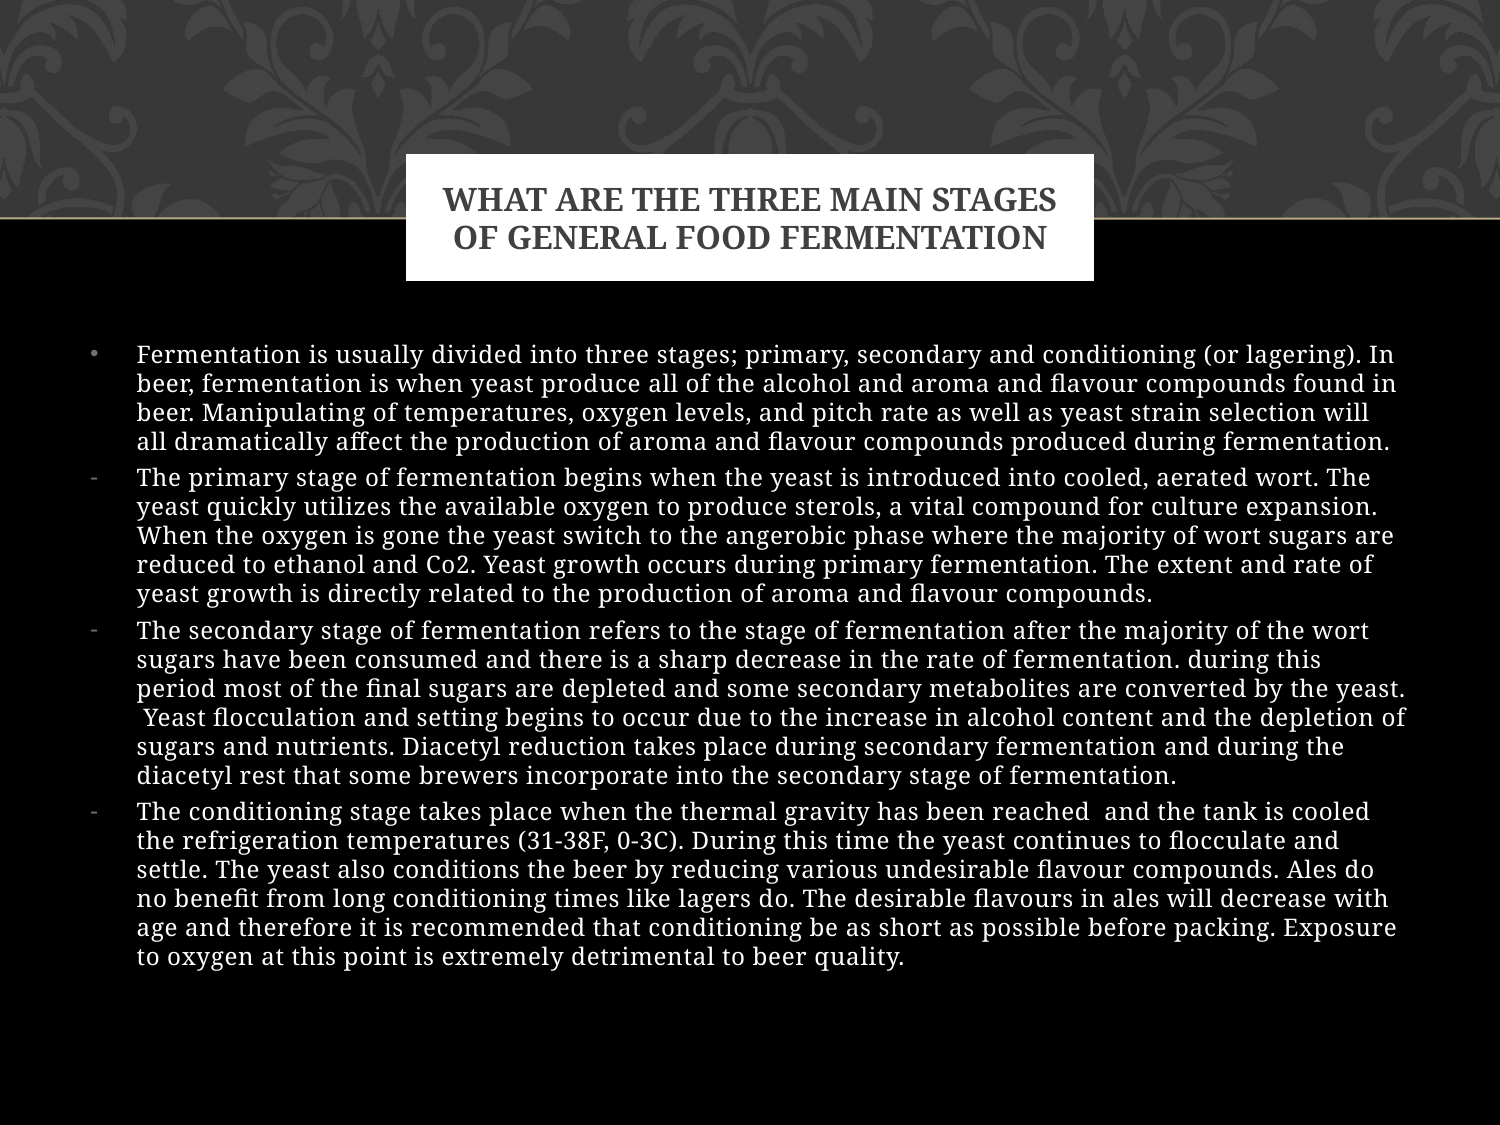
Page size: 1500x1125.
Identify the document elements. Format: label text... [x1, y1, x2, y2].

list Fermentation is usually divided into three stages; primary, secondary and conditioning (or lagering). In beer, fermentation is when yeast produce all of the alcohol and aroma and flavour compounds found in beer. Manipulating of temperatures, oxygen levels, and pitch rate as well as yeast strain selection will all dramatically affect the production of aroma and flavour compounds produced during fermentation. The primary stage of fermentation begins when the yeast is introduced into cooled, aerated wort. The yeast quickly utilizes the available oxygen to produce sterols, a vital compound for culture expansion. When the oxygen is gone the yeast switch to the angerobic phase where the majority of wort sugars are reduced to ethanol and Co2. Yeast growth occurs during primary fermentation. The extent and rate of yeast growth is directly related to the production of aroma and flavour compounds. The secondary stage of fermentation refers to the stage of fermentation after the majority of the wort sugars have been consumed and there is a sharp decrease in the rate of fermentation. during this period most of the final sugars are depleted and some secondary metabolites are converted by the yeast. Yeast flocculation and setting begins to occur due to the increase in alcohol content and the depletion of sugars and nutrients. Diacetyl reduction takes place during secondary fermentation and during the diacetyl rest that some brewers incorporate into the secondary stage of fermentation. The conditioning stage takes place when the thermal gravity has been reached and the tank is cooled the refrigeration temperatures (31-38F, 0-3C). During this time the yeast continues to flocculate and settle. The yeast also conditions the beer by reducing various undesirable flavour compounds. Ales do no benefit from long conditioning times like lagers do. The desirable flavours in ales will decrease with age and therefore it is recommended that conditioning be as short as possible before packing. Exposure to oxygen at this point is extremely detrimental to beer quality. [75, 331, 1425, 1000]
title what are the three main stages of general food fermentation [406, 154, 1094, 281]
